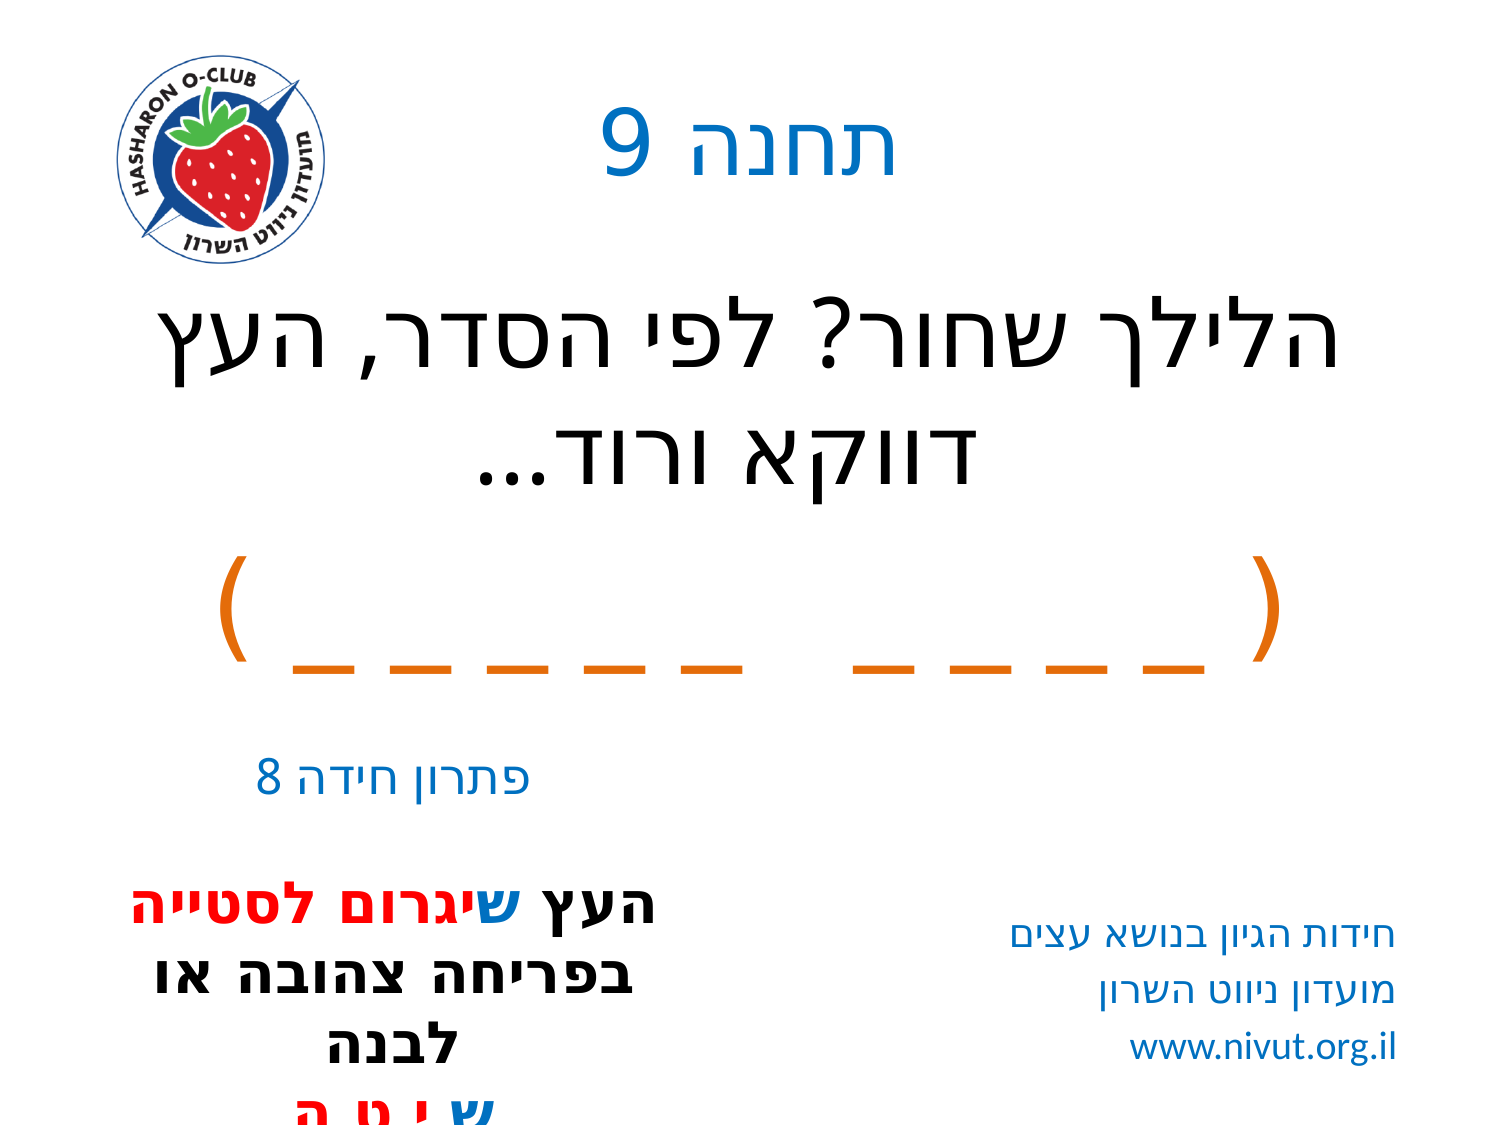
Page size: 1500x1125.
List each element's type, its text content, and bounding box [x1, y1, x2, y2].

picture [112, 49, 326, 267]
text_box חידות הגיון בנושא עצים מועדון ניווט השרון www.nivut.org.il [688, 900, 1413, 1075]
list הלילך שחור? לפי הסדר, העץ דווקא ורוד... ( _ _ _ _ _ _ _ _ _ ) [75, 262, 1425, 688]
text_box פתרון חידה 8 העץ שיגרום לסטייה בפריחה צהובה או לבנה ש י ט ה [99, 737, 688, 1125]
title תחנה 9 [75, 45, 1425, 233]
